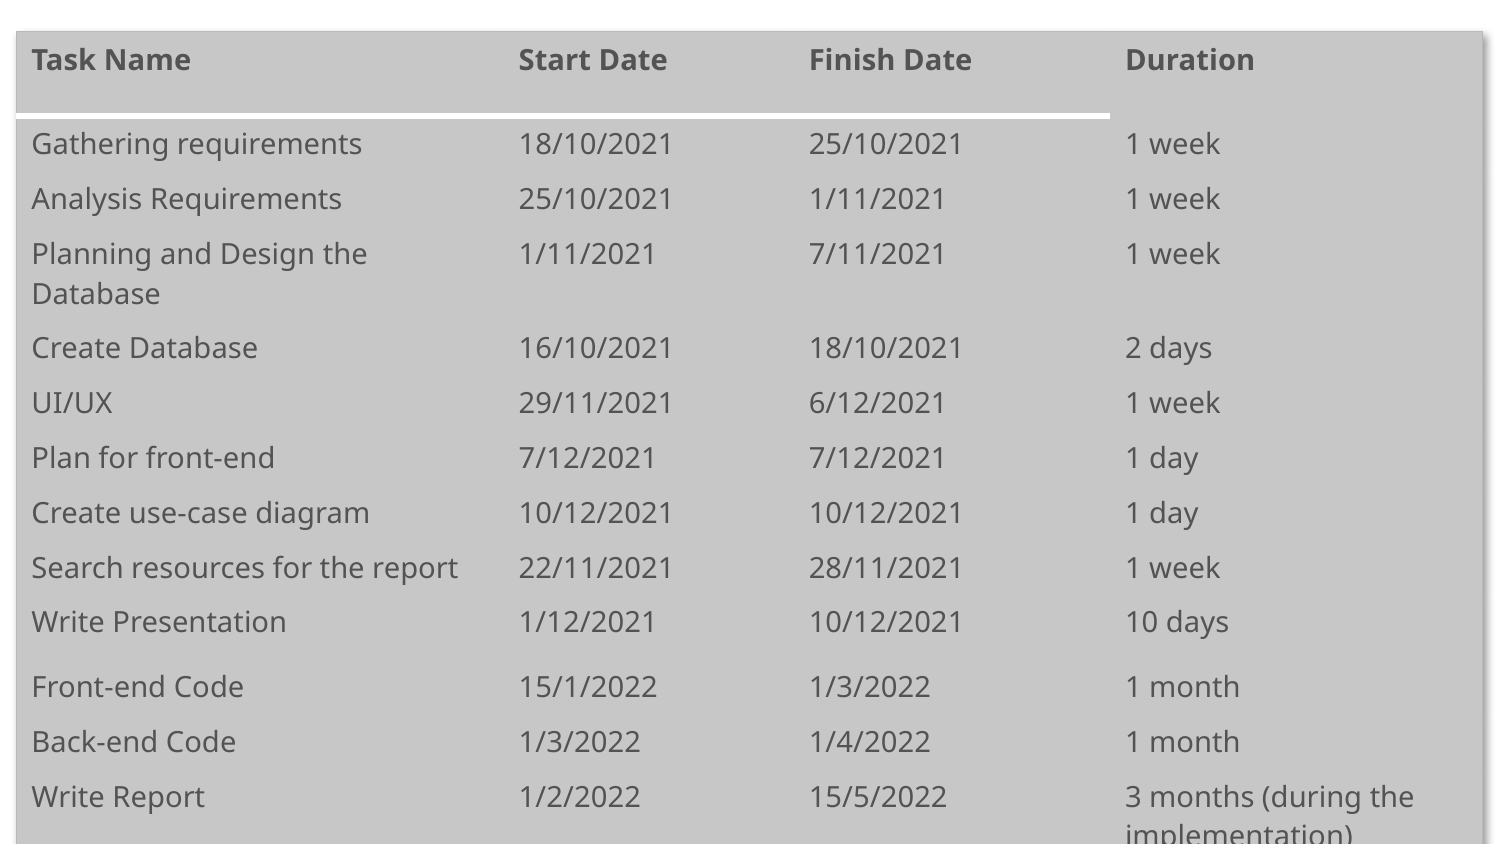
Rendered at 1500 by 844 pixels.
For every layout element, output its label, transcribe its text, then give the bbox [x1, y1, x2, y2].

table_cell 18/10/2021 [794, 320, 1110, 375]
table_cell 2 days [1110, 320, 1482, 375]
table_cell 1 week [1110, 116, 1482, 171]
table_cell 1 month [1110, 714, 1482, 768]
table_cell 1 week [1110, 375, 1482, 430]
table_cell 25/10/2021 [794, 119, 1110, 171]
table_cell 1/2/2022 [504, 768, 794, 844]
table_cell 1 week [1110, 539, 1482, 594]
table_cell 7/11/2021 [794, 226, 1110, 320]
table_cell Gathering requirements [17, 119, 504, 171]
table_cell Front-end Code [17, 659, 504, 714]
table_cell 1/3/2022 [794, 659, 1110, 714]
table_cell 7/12/2021 [504, 430, 794, 485]
table_cell 3 months (during the implementation) [1110, 768, 1482, 844]
table_cell 22/11/2021 [504, 539, 794, 594]
table_cell 10 days [1110, 594, 1482, 659]
table_cell 1/12/2021 [504, 594, 794, 659]
table_cell 1 day [1110, 485, 1482, 539]
table_cell 1 month [1110, 659, 1482, 714]
table_cell Analysis Requirements [17, 171, 504, 226]
table_cell 10/12/2021 [504, 485, 794, 539]
table_cell 10/12/2021 [794, 485, 1110, 539]
table_cell 1/11/2021 [504, 226, 794, 320]
table_cell 1 week [1110, 226, 1482, 320]
table_cell 1/4/2022 [794, 714, 1110, 768]
table_cell 15/5/2022 [794, 768, 1110, 844]
table_cell 1/3/2022 [504, 714, 794, 768]
table_cell 29/11/2021 [504, 375, 794, 430]
table_header Duration [1110, 32, 1482, 116]
table_cell 6/12/2021 [794, 375, 1110, 430]
table_header Task Name [17, 32, 504, 113]
table_cell 1/11/2021 [794, 171, 1110, 226]
table_cell 18/10/2021 [504, 119, 794, 171]
table_cell Plan for front-end [17, 430, 504, 485]
table_cell 10/12/2021 [794, 594, 1110, 659]
table_cell 1 week [1110, 171, 1482, 226]
table_header Finish Date [794, 32, 1110, 113]
table_cell 1 day [1110, 430, 1482, 485]
table_cell Write Presentation [17, 594, 504, 659]
table_cell 16/10/2021 [504, 320, 794, 375]
table_cell 15/1/2022 [504, 659, 794, 714]
table_cell 25/10/2021 [504, 171, 794, 226]
table_cell Back-end Code [17, 714, 504, 768]
table_cell Search resources for the report [17, 539, 504, 594]
table_cell UI/UX [17, 375, 504, 430]
table_cell Planning and Design the Database [17, 226, 504, 320]
table_cell 28/11/2021 [794, 539, 1110, 594]
table_header Start Date [504, 32, 794, 113]
table_cell Write Report [17, 768, 504, 844]
table_cell Create Database [17, 320, 504, 375]
table_cell Create use-case diagram [17, 485, 504, 539]
table_cell 7/12/2021 [794, 430, 1110, 485]
